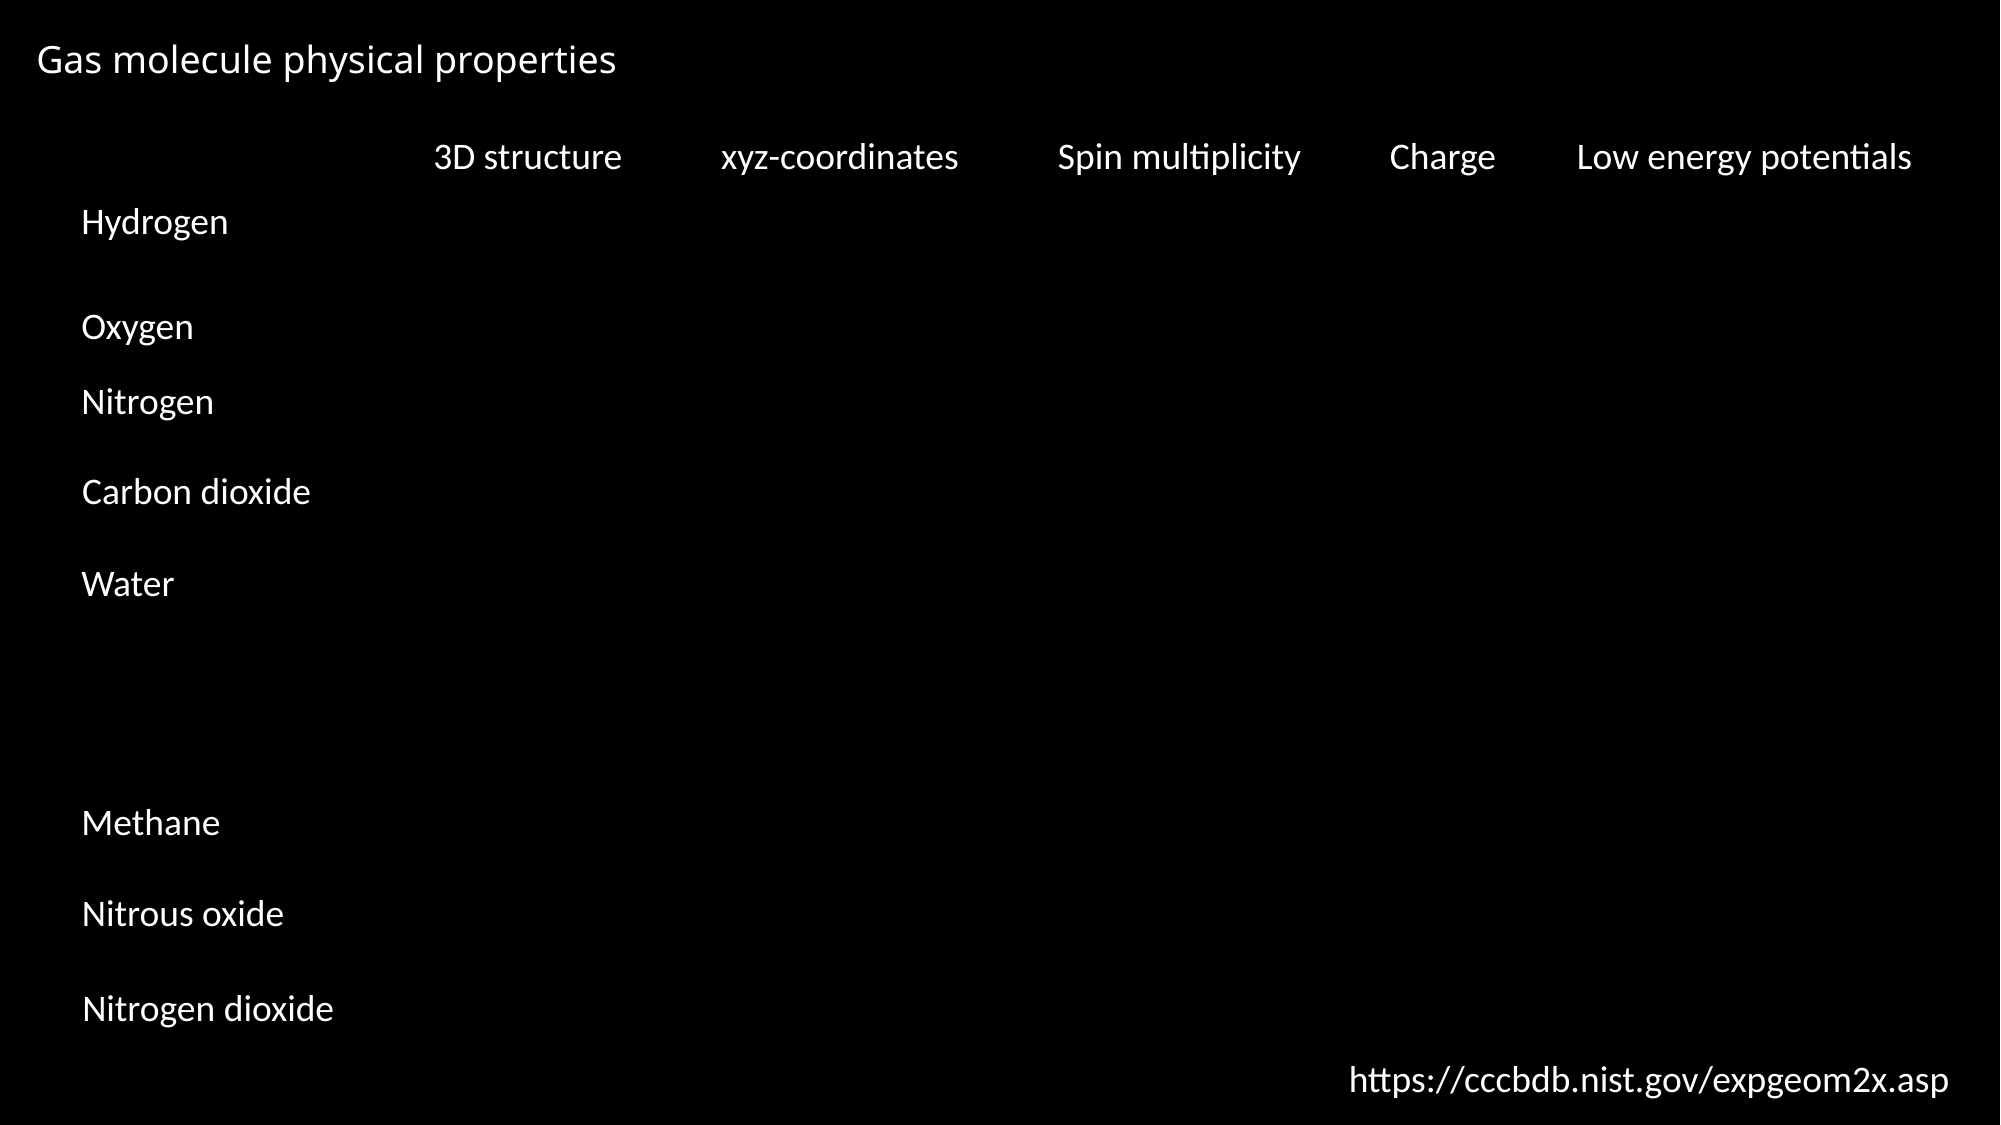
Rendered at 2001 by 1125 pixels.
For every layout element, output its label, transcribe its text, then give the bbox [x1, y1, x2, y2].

text_box Spin multiplicity [1043, 124, 1317, 184]
text_box Charge [1375, 124, 1512, 184]
text_box Nitrogen [66, 369, 230, 430]
text_box Gas molecule physical properties [21, 28, 633, 89]
text_box Nitrogen dioxide [67, 976, 350, 1037]
text_box https://cccbdb.nist.gov/expgeom2x.asp [1333, 1047, 1965, 1108]
text_box Methane [66, 790, 236, 851]
text_box Low energy potentials [1562, 124, 1928, 184]
text_box Water [66, 551, 190, 611]
text_box Oxygen [66, 294, 210, 355]
text_box 3D structure [418, 124, 638, 184]
text_box xyz-coordinates [706, 124, 974, 184]
text_box Nitrous oxide [67, 881, 300, 942]
text_box Carbon dioxide [67, 459, 327, 520]
text_box Hydrogen [66, 189, 245, 250]
